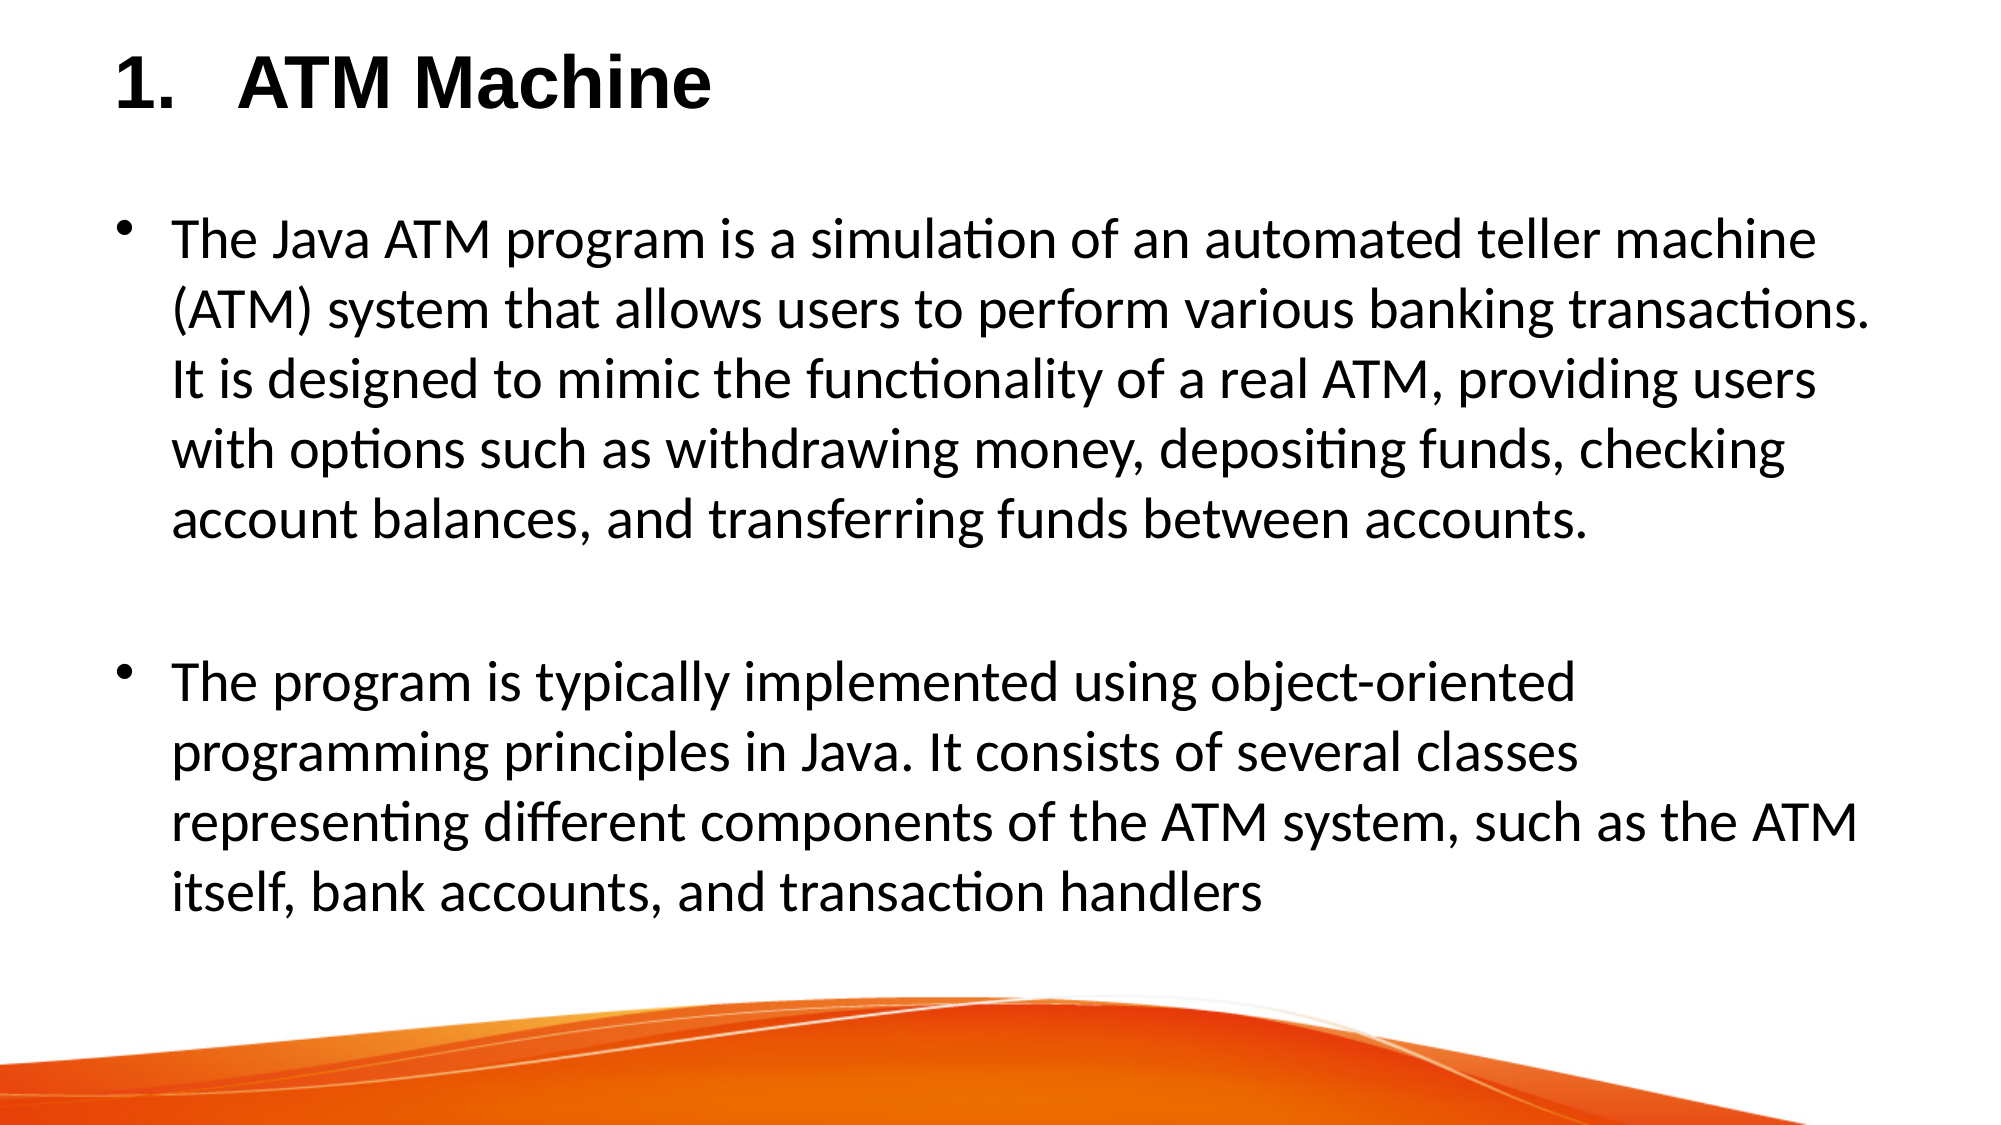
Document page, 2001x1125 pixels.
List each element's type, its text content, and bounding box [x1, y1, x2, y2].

list The Java ATM program is a simulation of an automated teller machine (ATM) system that allows users to perform various banking transactions. It is designed to mimic the functionality of a real ATM, providing users with options such as withdrawing money, depositing funds, checking account balances, and transferring funds between accounts. The program is typically implemented using object-oriented programming principles in Java. It consists of several classes representing different components of the ATM system, such as the ATM itself, bank accounts, and transaction handlers [99, 192, 1901, 1006]
picture [0, 0, 2000, 1125]
title ATM Machine [99, 30, 1901, 127]
